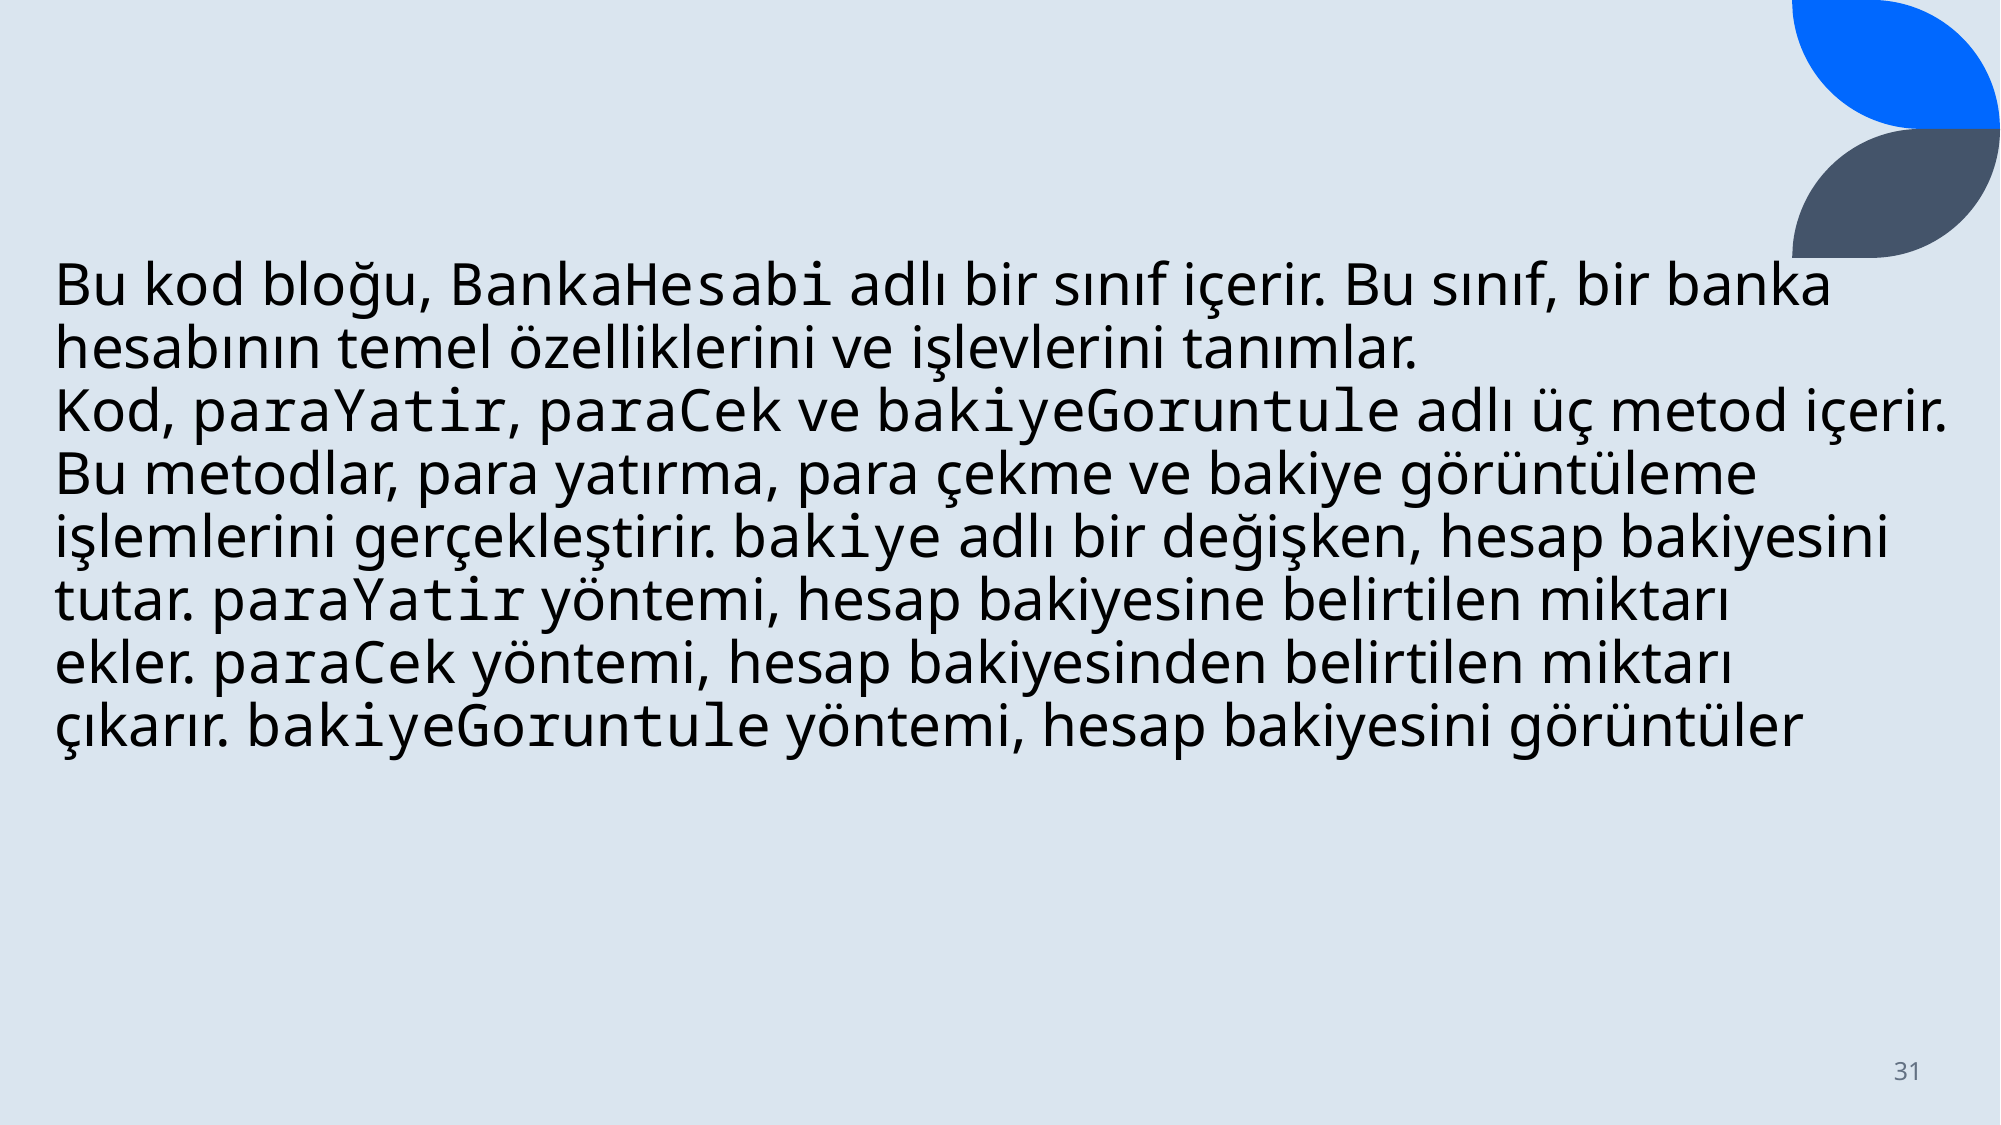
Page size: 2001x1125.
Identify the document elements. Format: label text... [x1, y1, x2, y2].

slide_number 31 [1665, 1042, 1938, 1103]
list Bu kod bloğu, BankaHesabi adlı bir sınıf içerir. Bu sınıf, bir banka hesabının temel özelliklerini ve işlevlerini tanımlar. Kod, paraYatir, paraCek ve bakiyeGoruntule adlı üç metod içerir. Bu metodlar, para yatırma, para çekme ve bakiye görüntüleme işlemlerini gerçekleştirir. bakiye adlı bir değişken, hesap bakiyesini tutar. paraYatir yöntemi, hesap bakiyesine belirtilen miktarı ekler. paraCek yöntemi, hesap bakiyesinden belirtilen miktarı çıkarır. bakiyeGoruntule yöntemi, hesap bakiyesini görüntüler [40, 73, 2000, 955]
